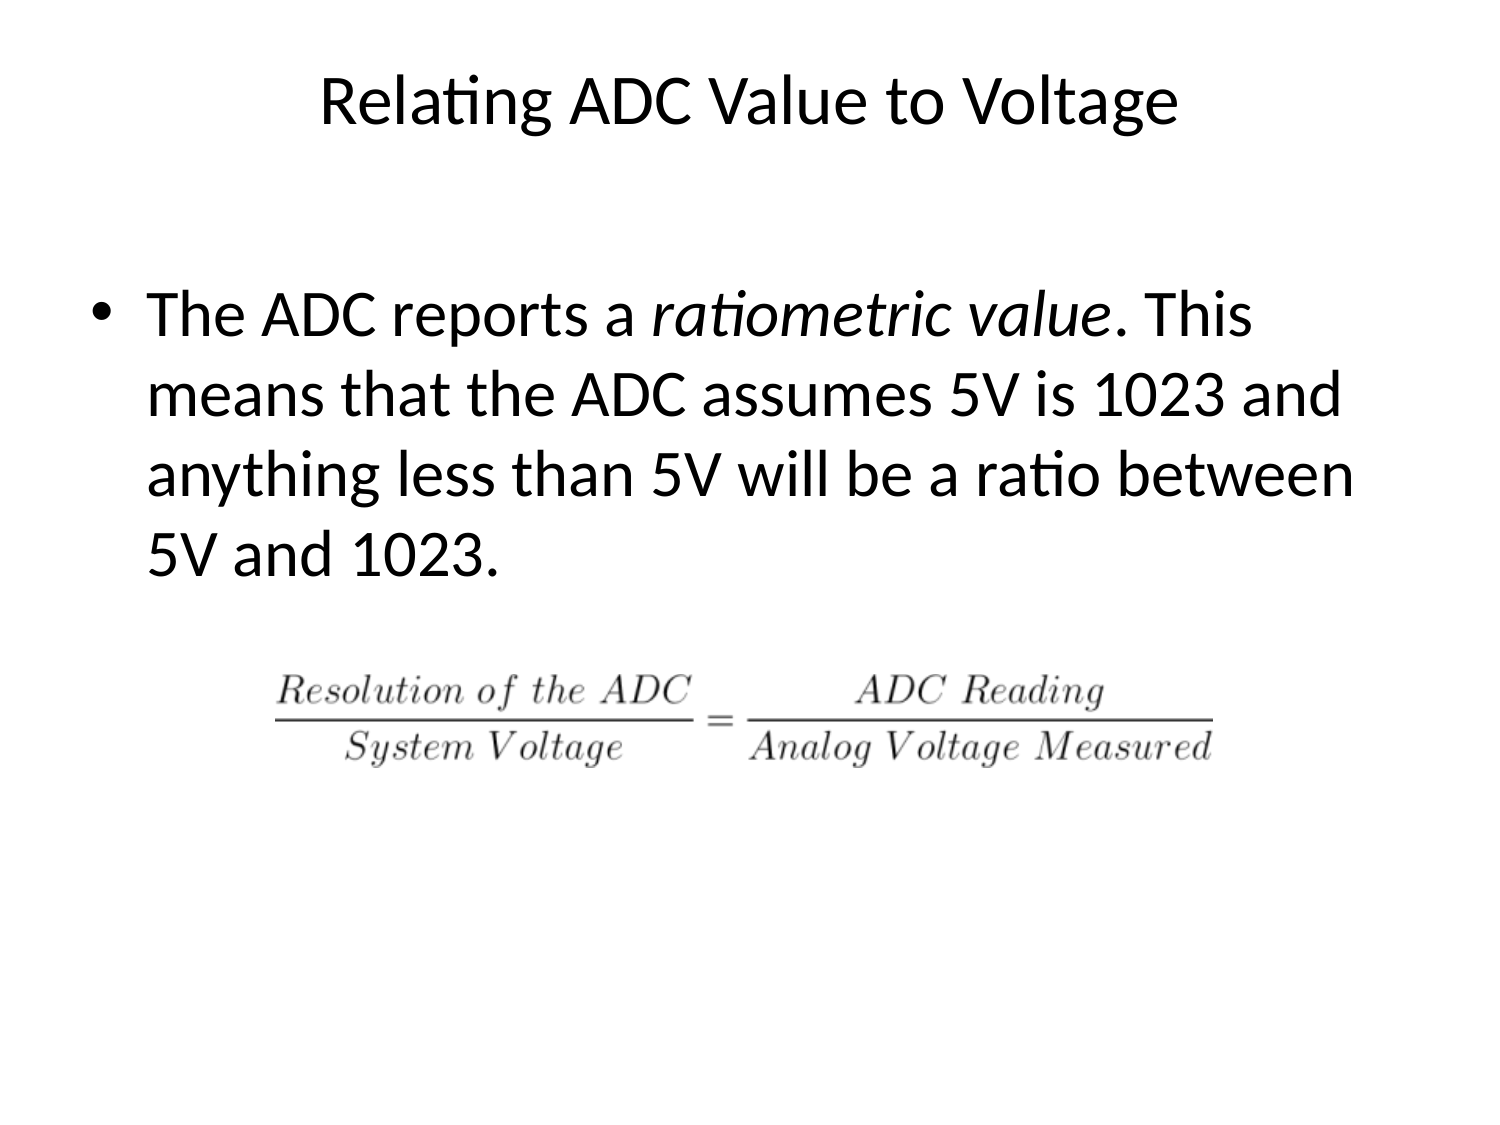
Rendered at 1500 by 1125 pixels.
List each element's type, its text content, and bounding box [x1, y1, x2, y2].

picture [274, 674, 1213, 768]
title Relating ADC Value to Voltage [75, 45, 1425, 233]
list The ADC reports a ratiometric value. This means that the ADC assumes 5V is 1023 and anything less than 5V will be a ratio between 5V and 1023. [75, 262, 1425, 1005]
